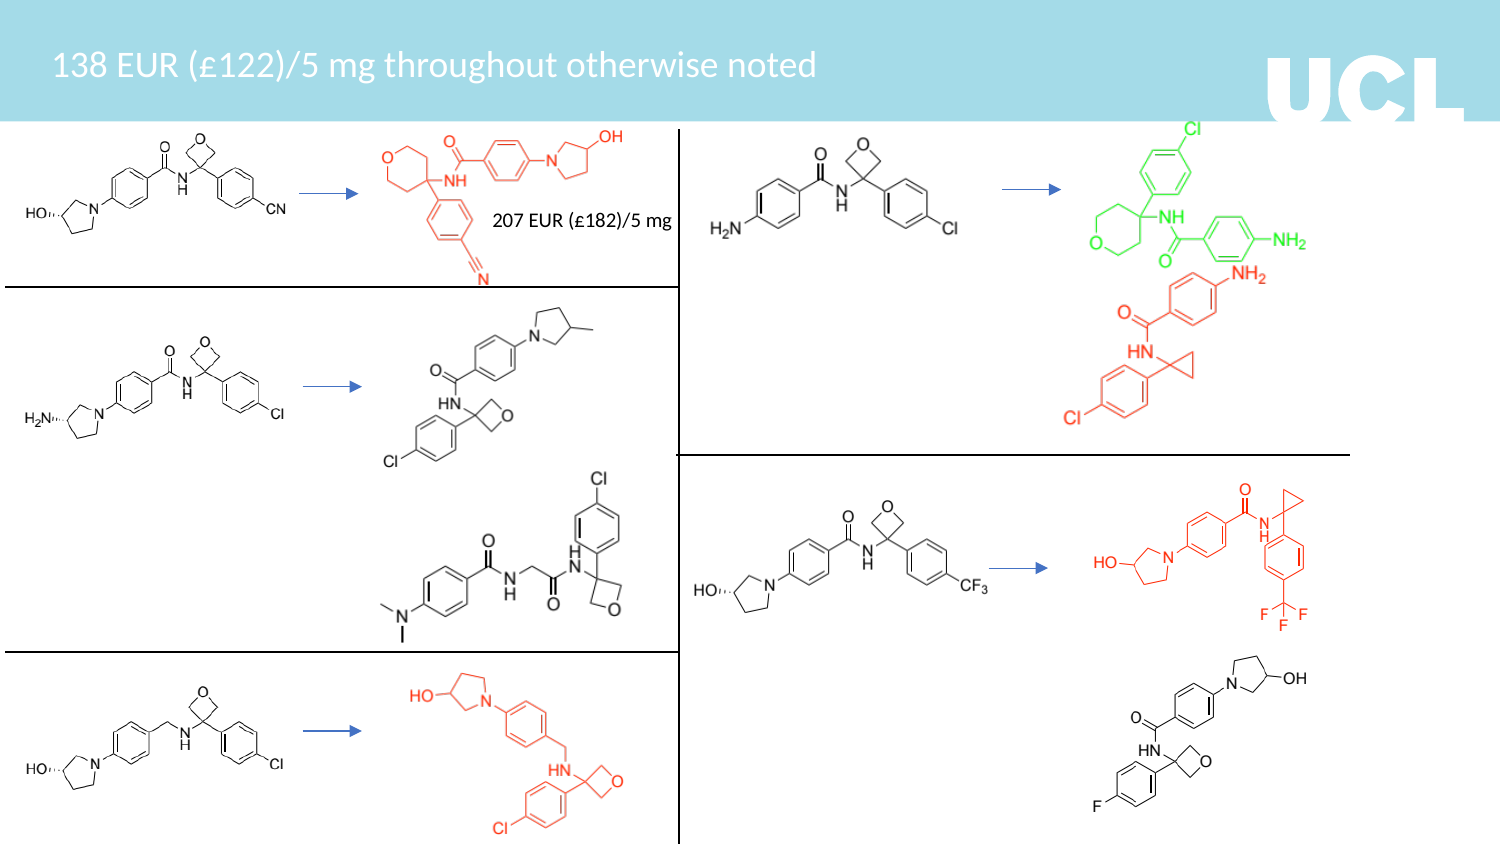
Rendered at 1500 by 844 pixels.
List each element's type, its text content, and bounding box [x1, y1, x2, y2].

picture [691, 497, 989, 615]
picture [707, 134, 959, 240]
picture [24, 129, 286, 235]
picture [376, 304, 624, 644]
picture [1092, 481, 1309, 631]
picture [379, 127, 623, 286]
picture [23, 683, 283, 791]
picture [1090, 652, 1307, 813]
picture [23, 333, 285, 440]
text_box 207 EUR (£182)/5 mg [623, 199, 678, 240]
picture [1061, 118, 1308, 427]
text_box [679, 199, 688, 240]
text_box 138 EUR (£122)/5 mg throughout otherwise noted [36, 32, 833, 93]
picture [407, 669, 624, 835]
